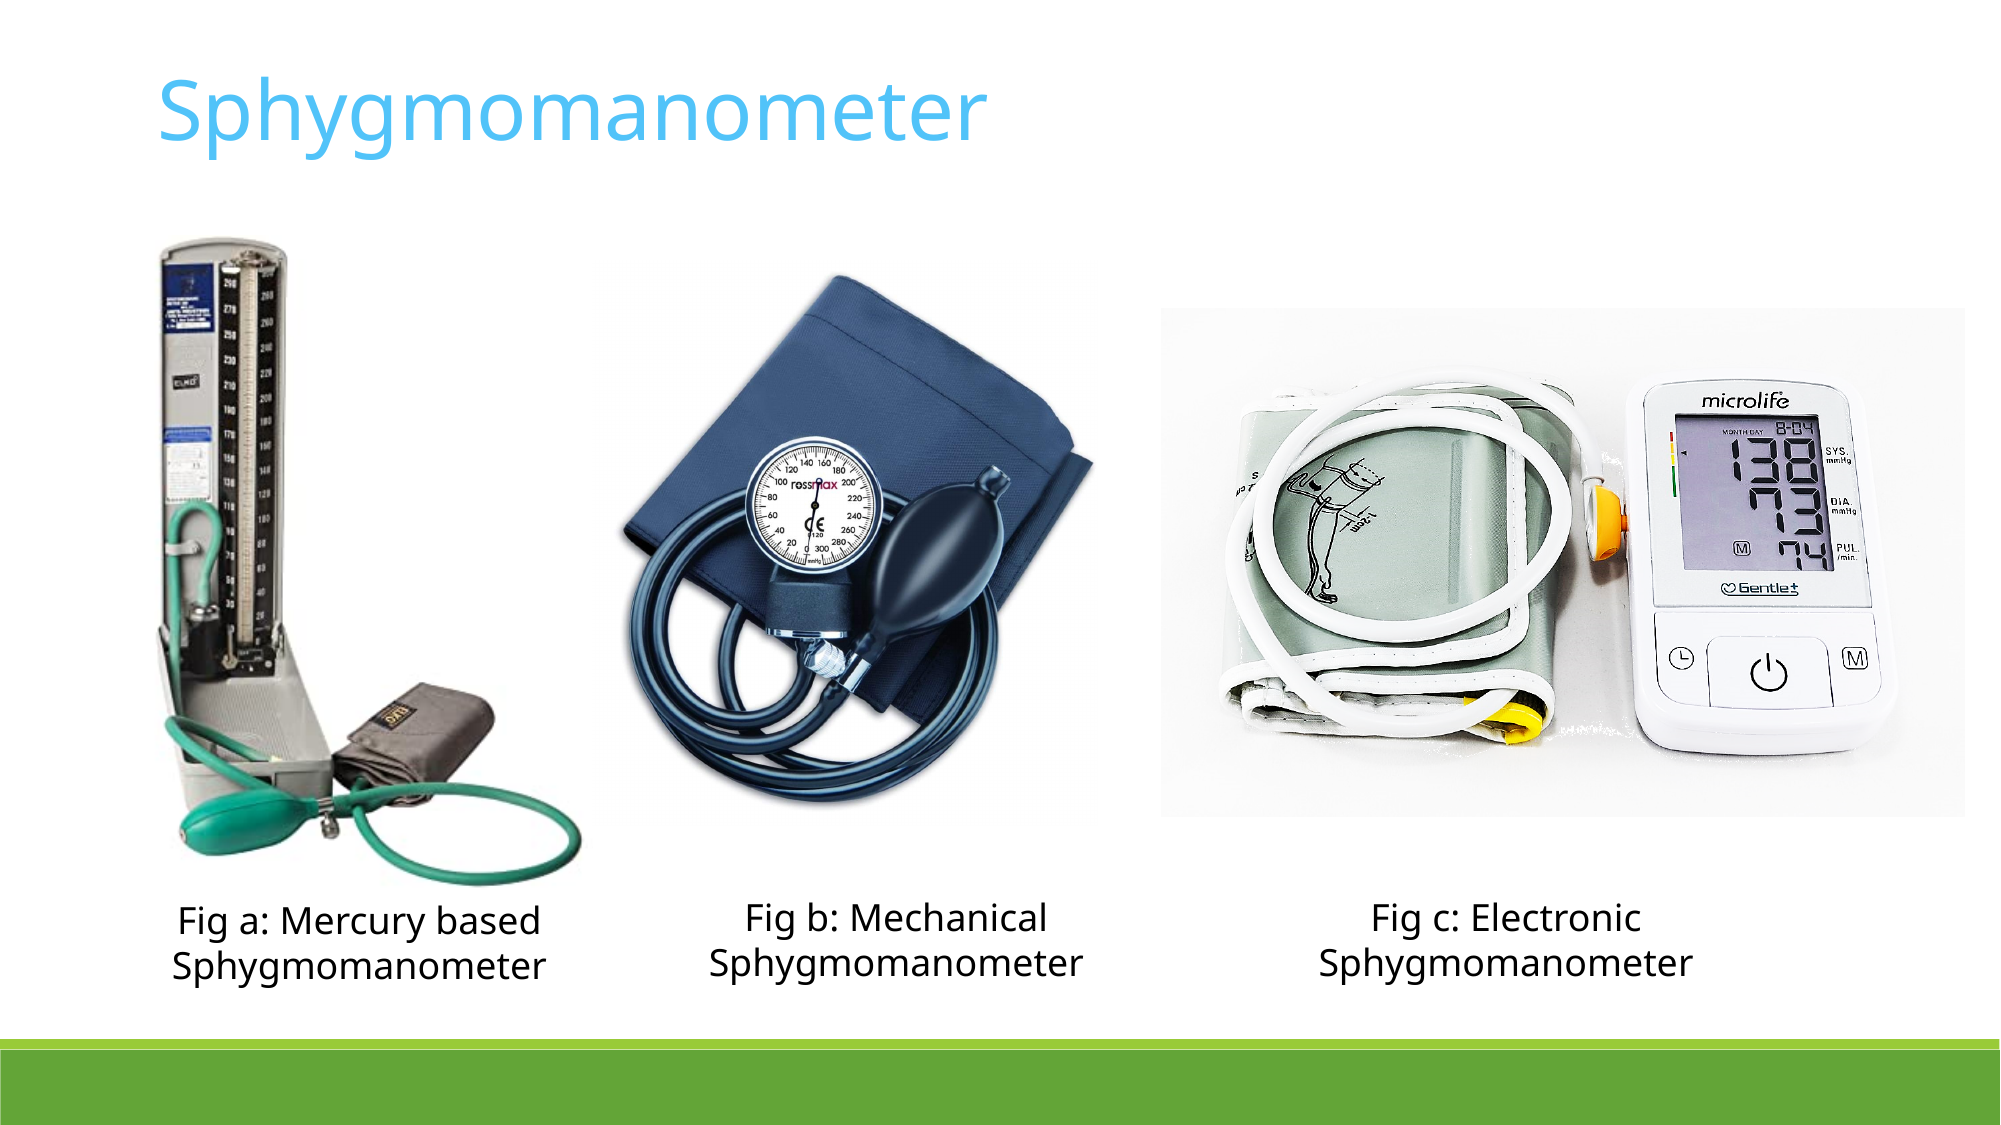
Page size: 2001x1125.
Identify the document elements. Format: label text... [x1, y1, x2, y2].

text_box Fig c: Electronic Sphygmomanometer [1221, 886, 1791, 992]
picture [137, 234, 1099, 891]
text_box Fig a: Mercury based Sphygmomanometer [138, 897, 581, 995]
text_box Sphygmomanometer [142, 49, 1112, 165]
text_box Fig b: Mechanical Sphygmomanometer [681, 886, 1112, 992]
picture [1160, 308, 1965, 817]
